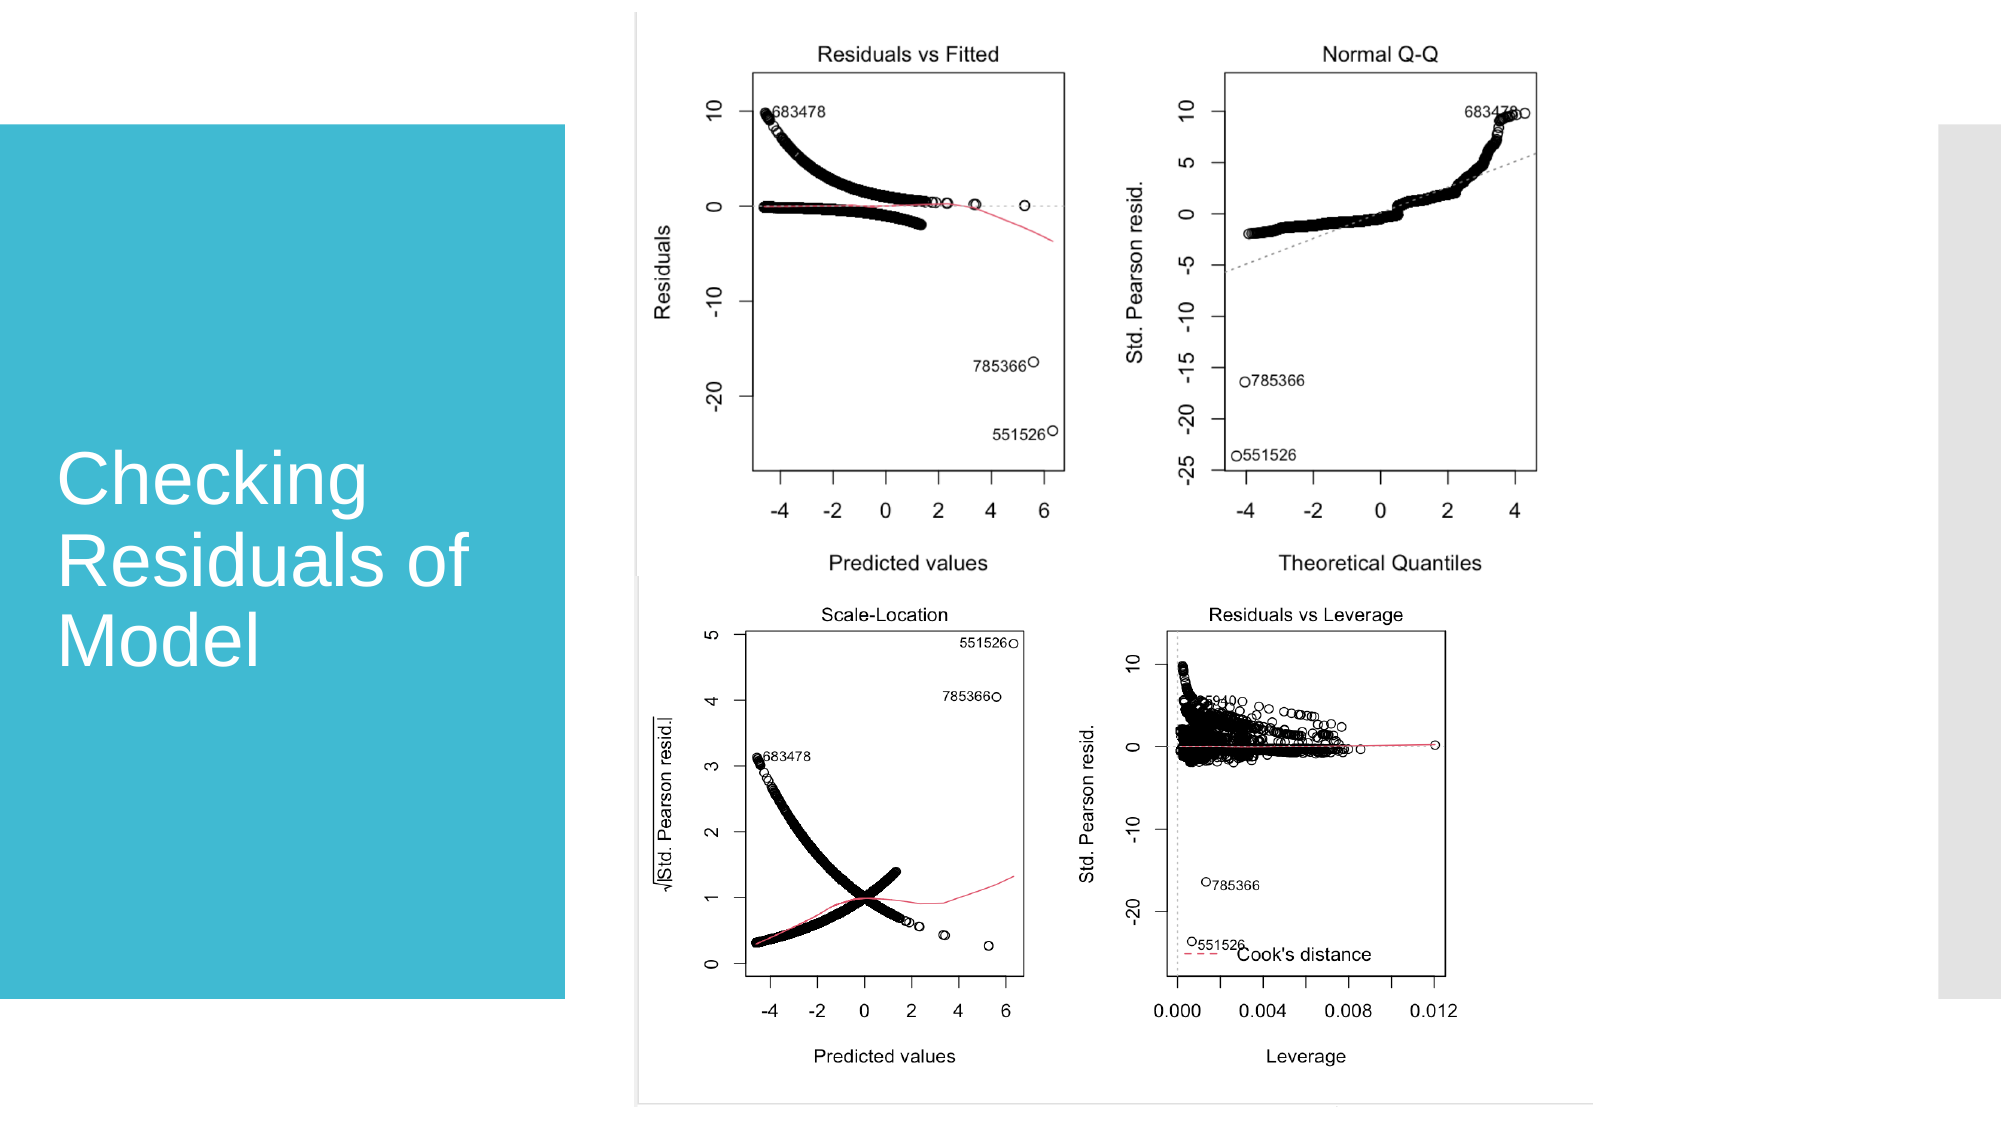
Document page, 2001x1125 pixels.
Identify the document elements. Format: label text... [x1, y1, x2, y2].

picture [634, 12, 1593, 1107]
title Checking Residuals of Model [41, 184, 526, 940]
